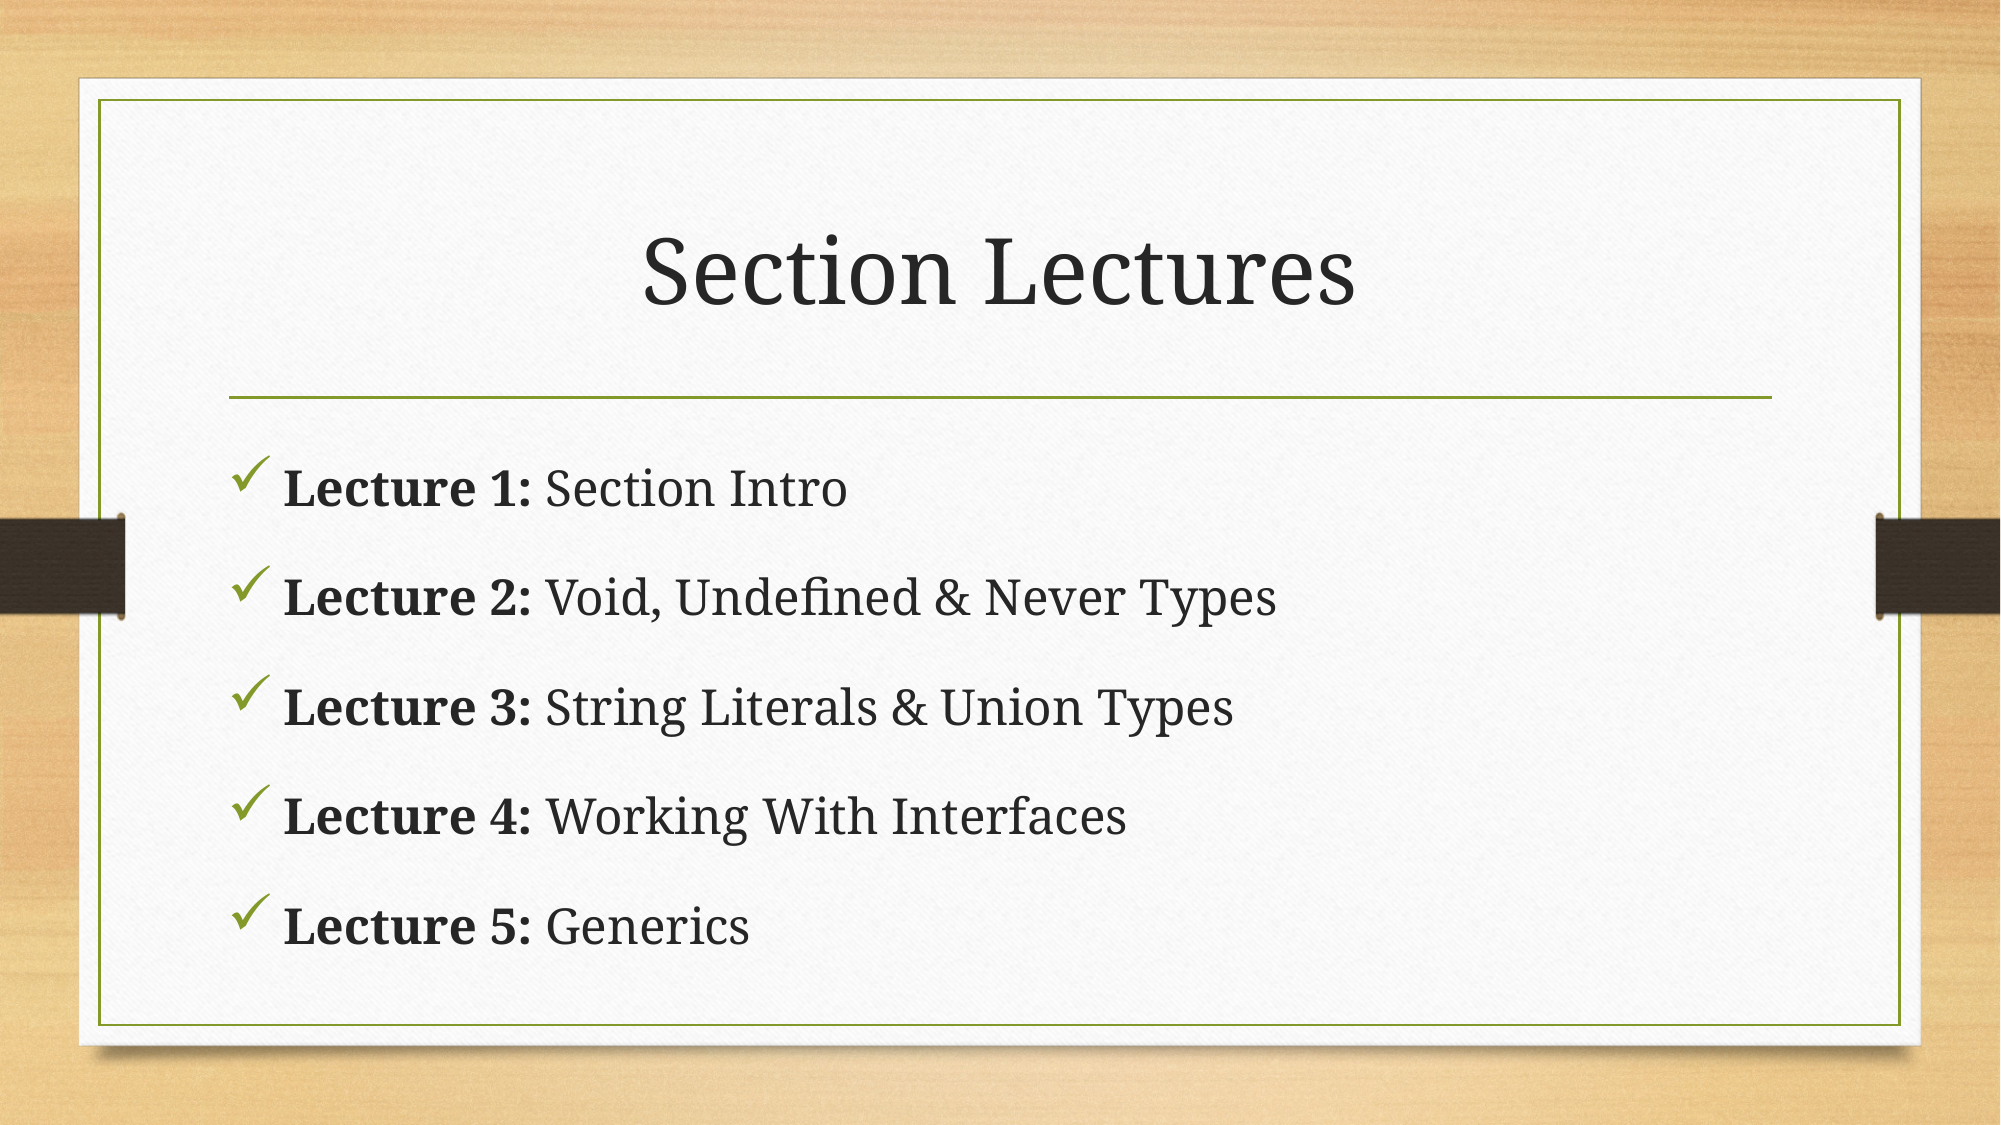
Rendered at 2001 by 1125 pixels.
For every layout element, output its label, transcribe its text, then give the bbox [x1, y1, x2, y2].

picture [0, 0, 2001, 1125]
list Lecture 1: Section Intro Lecture 2: Void, Undefined & Never Types Lecture 3: String Literals & Union Types Lecture 4: Working With Interfaces Lecture 5: Generics [212, 419, 1853, 964]
title Section Lectures [212, 161, 1788, 375]
